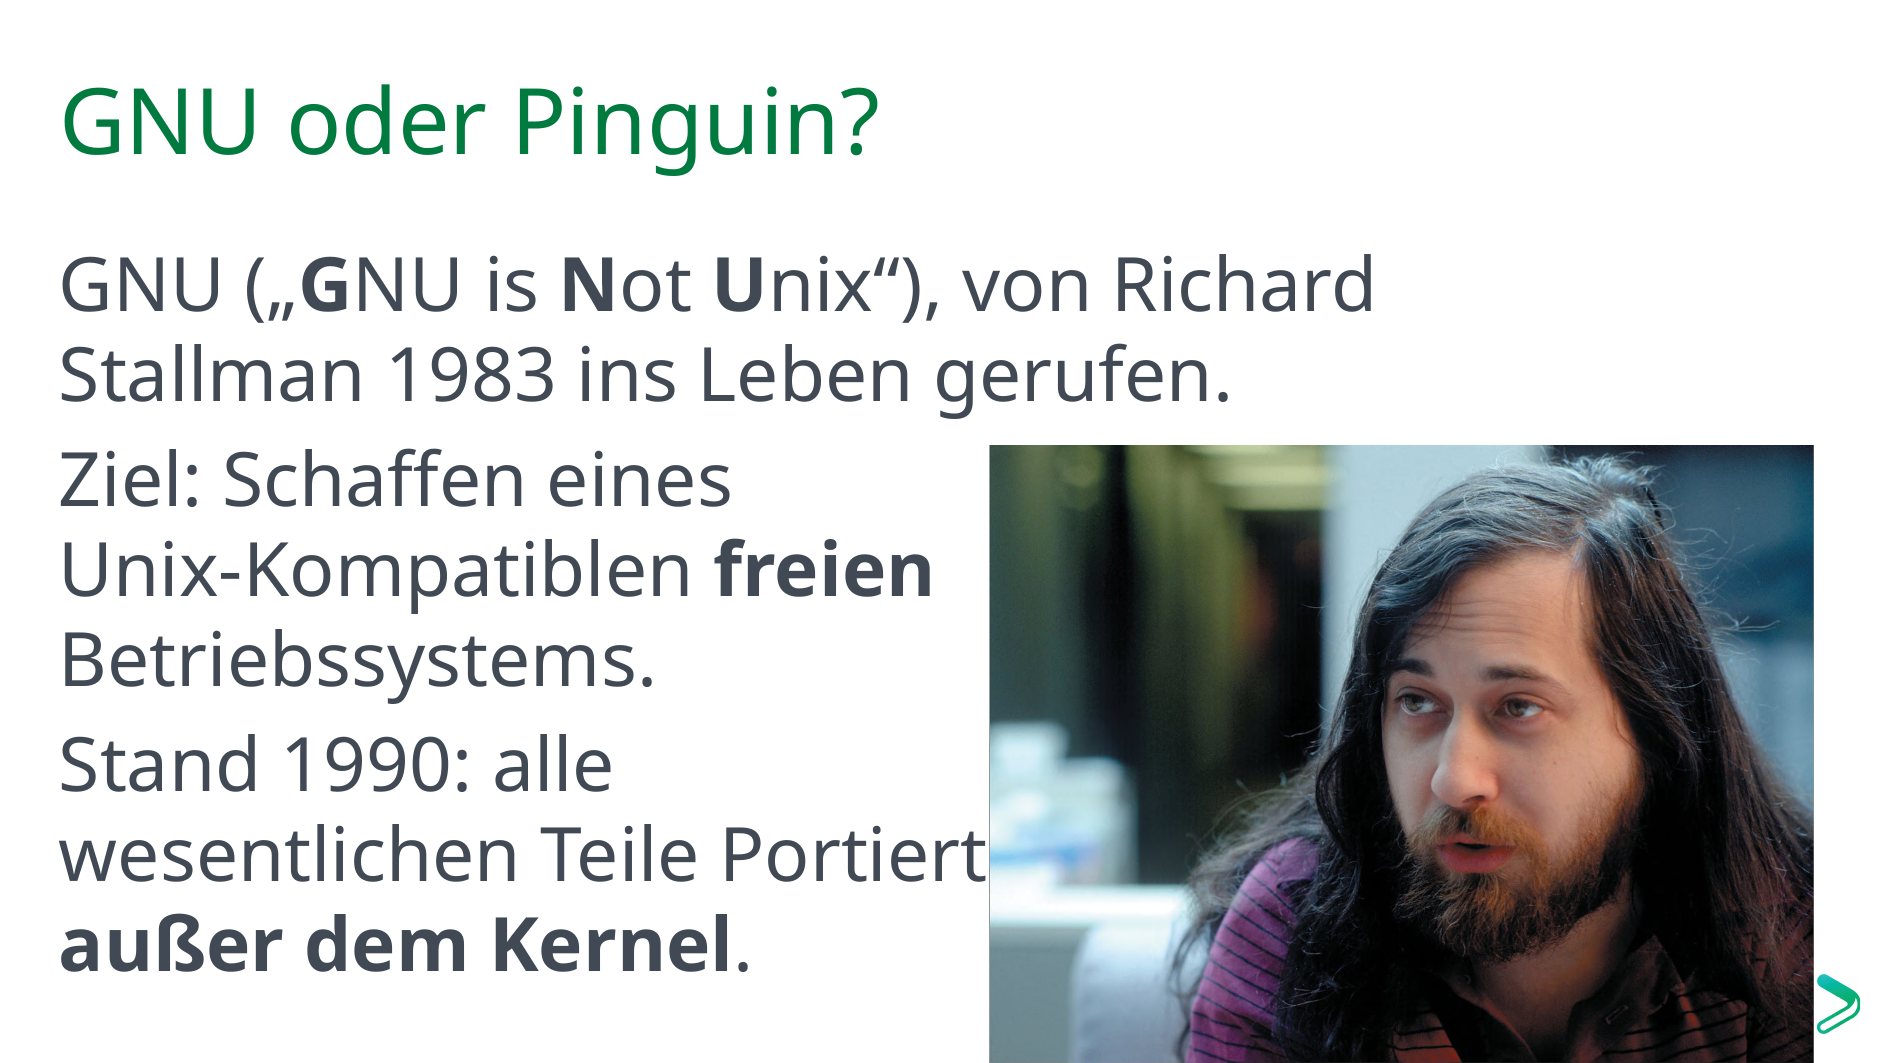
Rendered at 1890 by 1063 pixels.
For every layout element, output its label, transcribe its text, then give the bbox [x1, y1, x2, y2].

list GNU („GNU is Not Unix“), von Richard Stallman 1983 ins Leben gerufen. Ziel: Schaffen eines Unix-Kompatiblen freien Betriebssystems. Stand 1990: alle wesentlichen Teile Portiert außer dem Kernel. [59, 236, 1690, 1004]
title GNU oder Pinguin? [59, 59, 1831, 178]
picture [989, 445, 1814, 1063]
